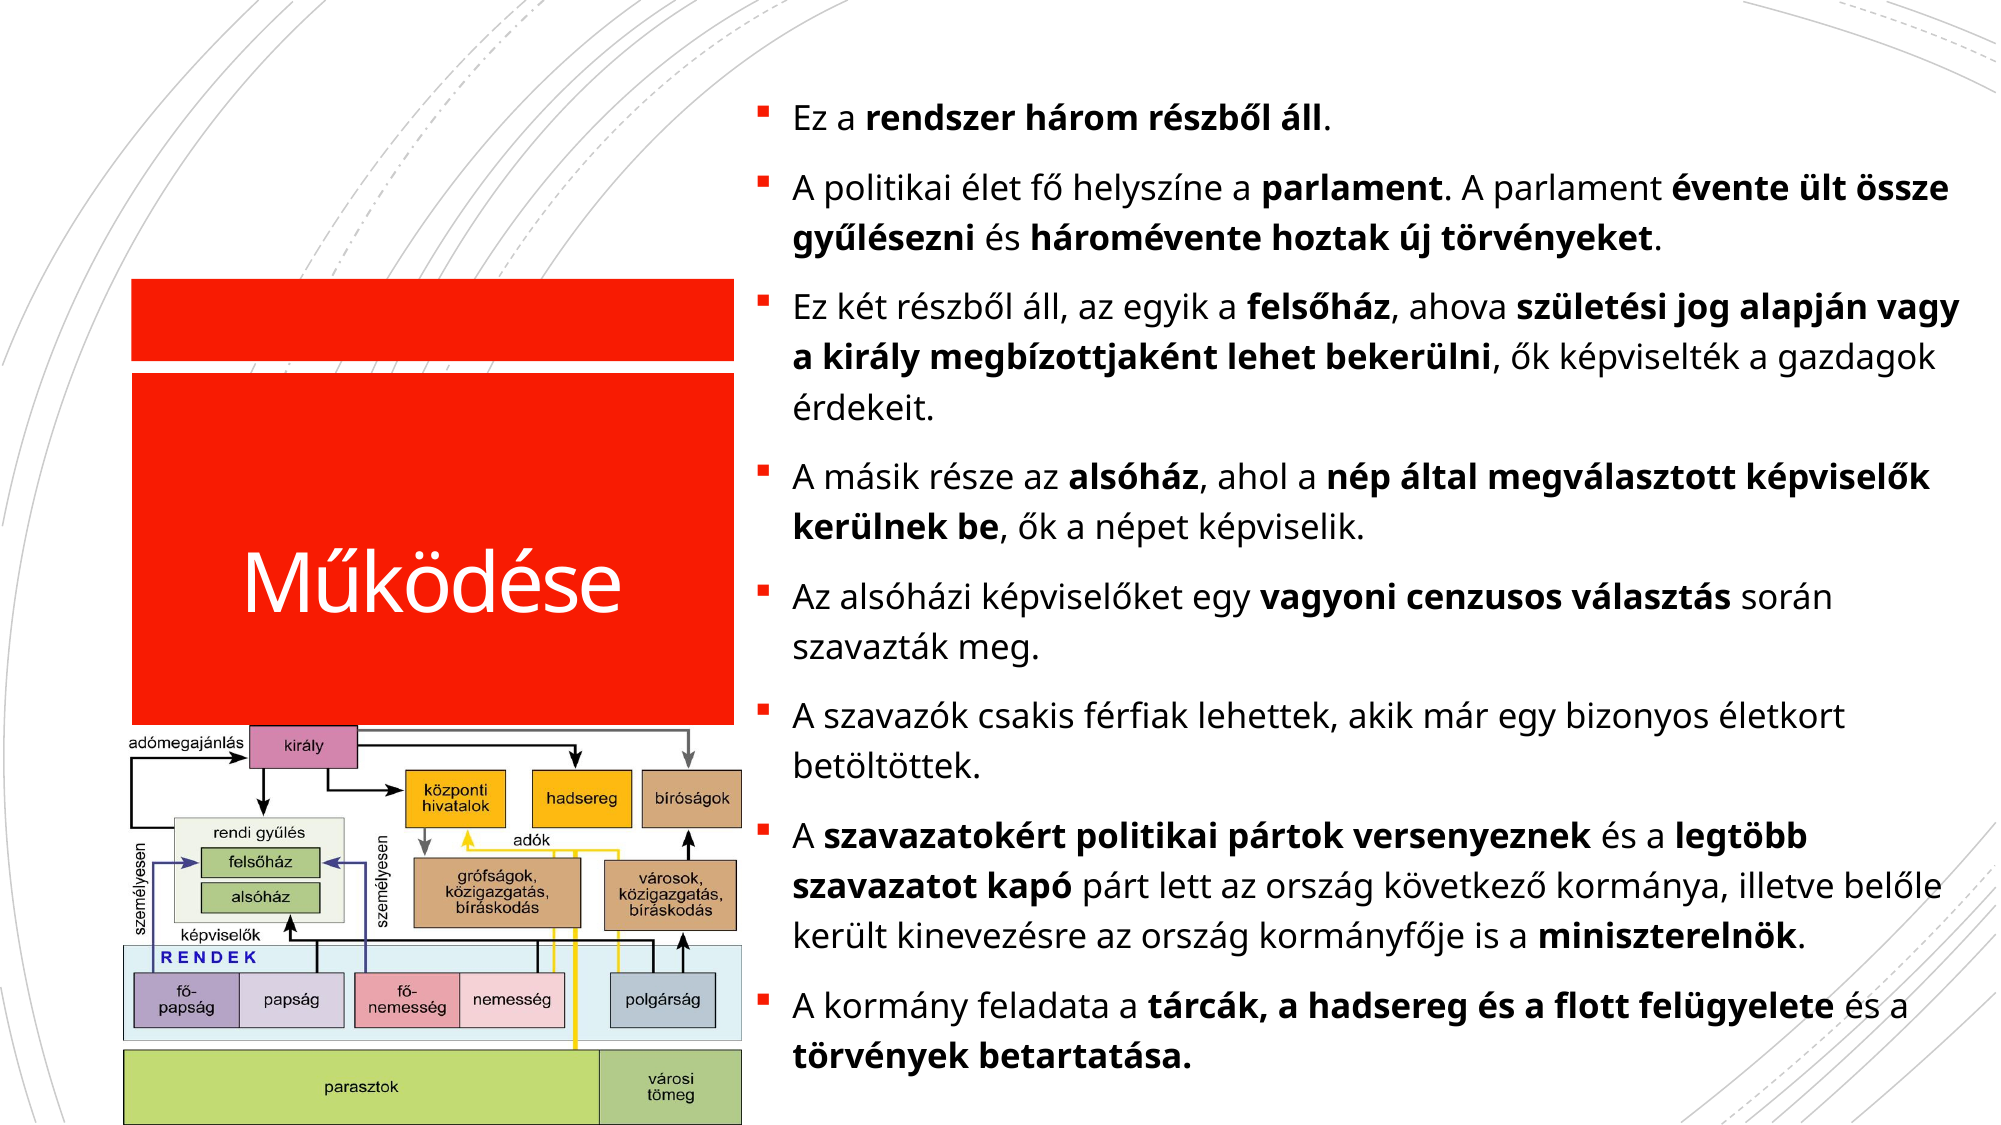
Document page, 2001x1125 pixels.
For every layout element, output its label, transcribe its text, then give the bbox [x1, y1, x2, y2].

title Működése [145, 385, 720, 725]
list Ez a rendszer három részből áll. A politikai élet fő helyszíne a parlament. A parlament évente ült össze gyűlésezni és háromévente hoztak új törvényeket. Ez két részből áll, az egyik a felsőház, ahova születési jog alapján vagy a király megbízottjaként lehet bekerülni, ők képviselték a gazdagok érdekeit. A másik része az alsóház, ahol a nép által megválasztott képviselők kerülnek be, ők a népet képviselik. Az alsóházi képviselőket egy vagyoni cenzusos választás során szavazták meg. A szavazók csakis férfiak lehettek, akik már egy bizonyos életkort betöltöttek. A szavazatokért politikai pártok versenyeznek és a legtöbb szavazatot kapó párt lett az ország következő kormánya, illetve belőle került kinevezésre az ország kormányfője is a miniszterelnök. A kormány feladata a tárcák, a hadsereg és a flott felügyelete és a törvények betartatása. [739, 77, 2000, 1086]
picture [123, 725, 742, 1125]
